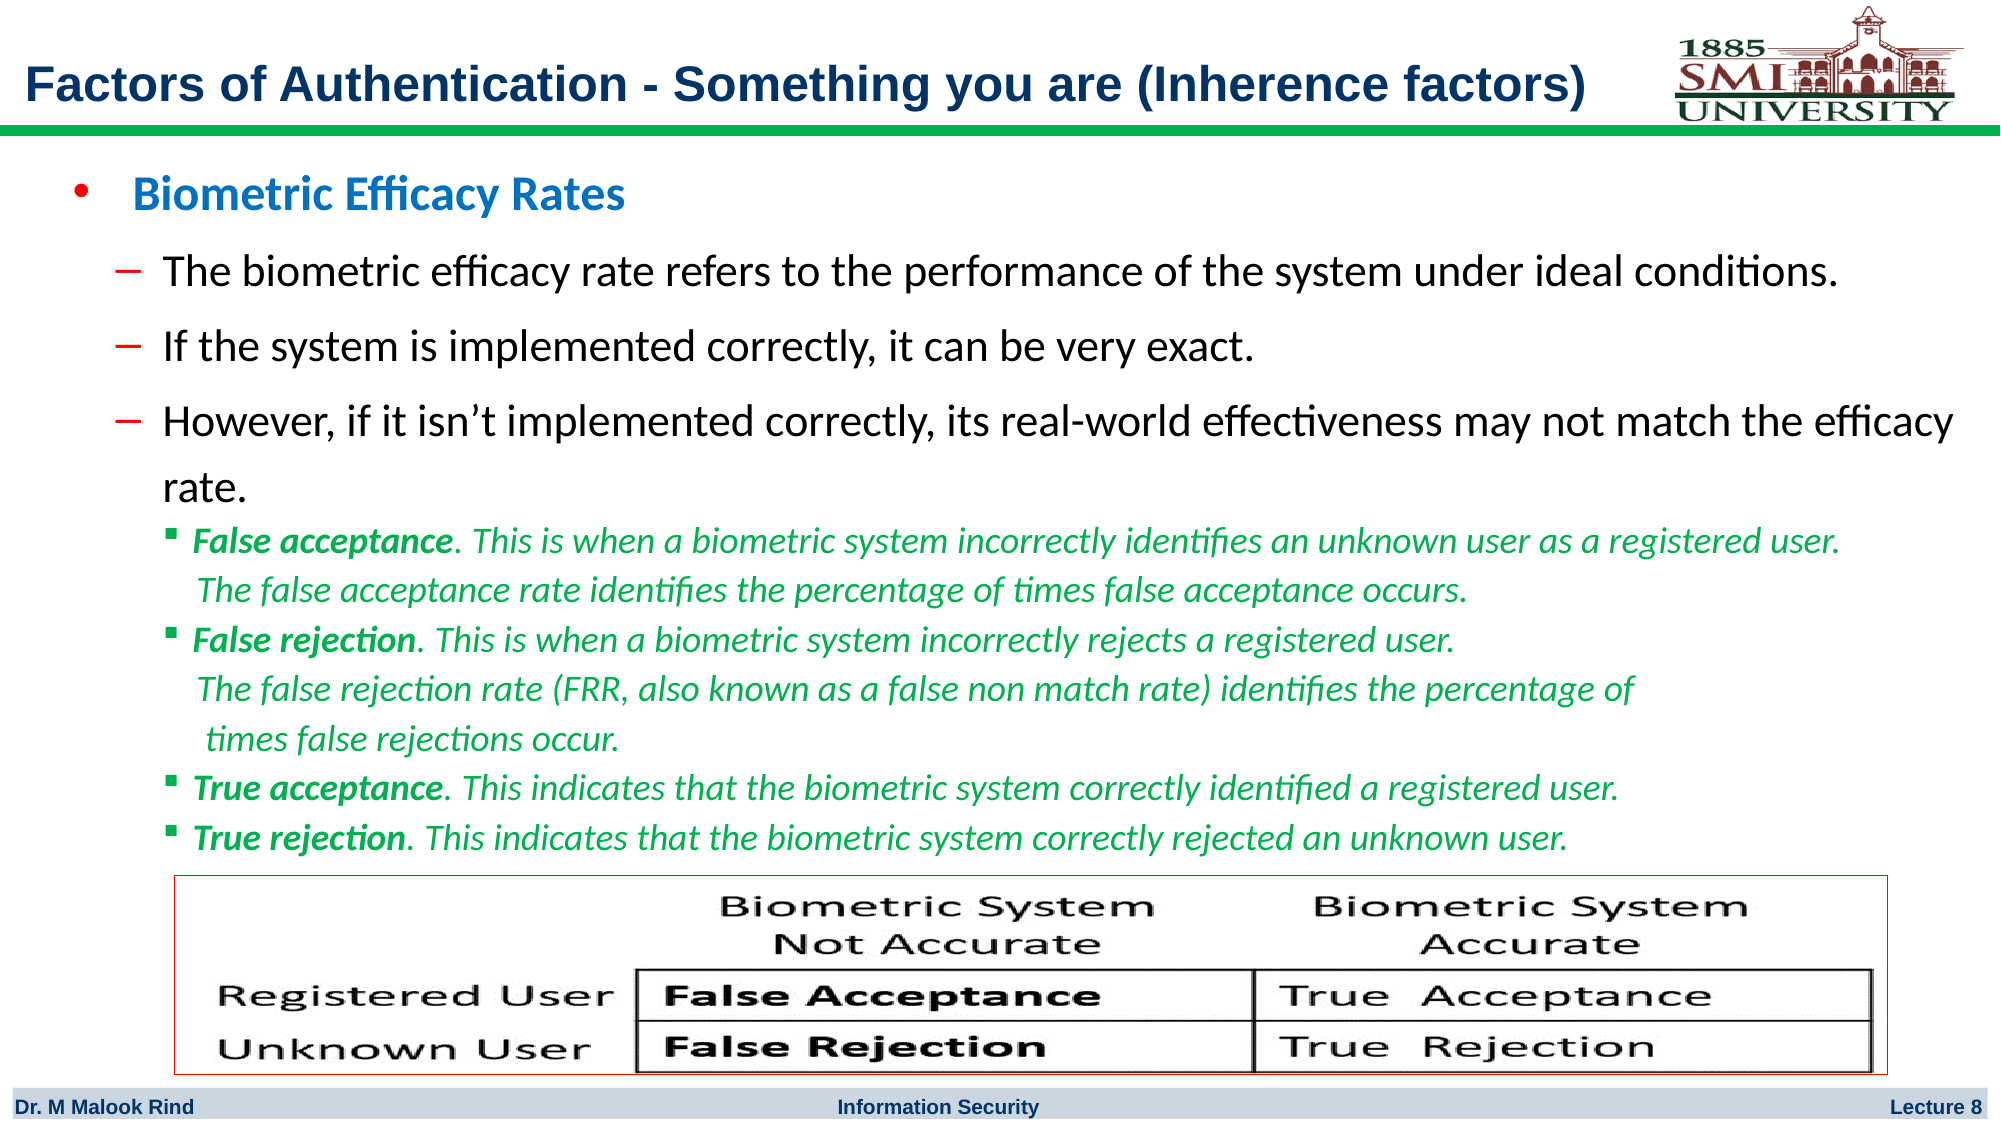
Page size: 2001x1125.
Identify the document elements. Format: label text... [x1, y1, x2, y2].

text_box [12, 1087, 1988, 1091]
picture [1674, 6, 1995, 126]
text_box Dr. M Malook Rind Information Security Lecture 8 [12, 1091, 1988, 1125]
text_box Biometric Efficacy Rates The biometric efficacy rate refers to the performance of the system under ideal conditions. If the system is implemented correctly, it can be very exact. However, if it isn’t implemented correctly, its real-world effectiveness may not match the efficacy rate. False acceptance. This is when a biometric system incorrectly identifies an unknown user as a registered user. The false acceptance rate identifies the percentage of times false acceptance occurs. False rejection. This is when a biometric system incorrectly rejects a registered user. The false rejection rate (FRR, also known as a false non match rate) identifies the percentage of times false rejections occur. True acceptance. This indicates that the biometric system correctly identified a registered user. True rejection. This indicates that the biometric system correctly rejected an unknown user. [12, 140, 1988, 1063]
text_box [0, 125, 2000, 136]
title Factors of Authentication - Something you are (Inherence factors) [24, 50, 1669, 112]
picture [174, 874, 1888, 1076]
